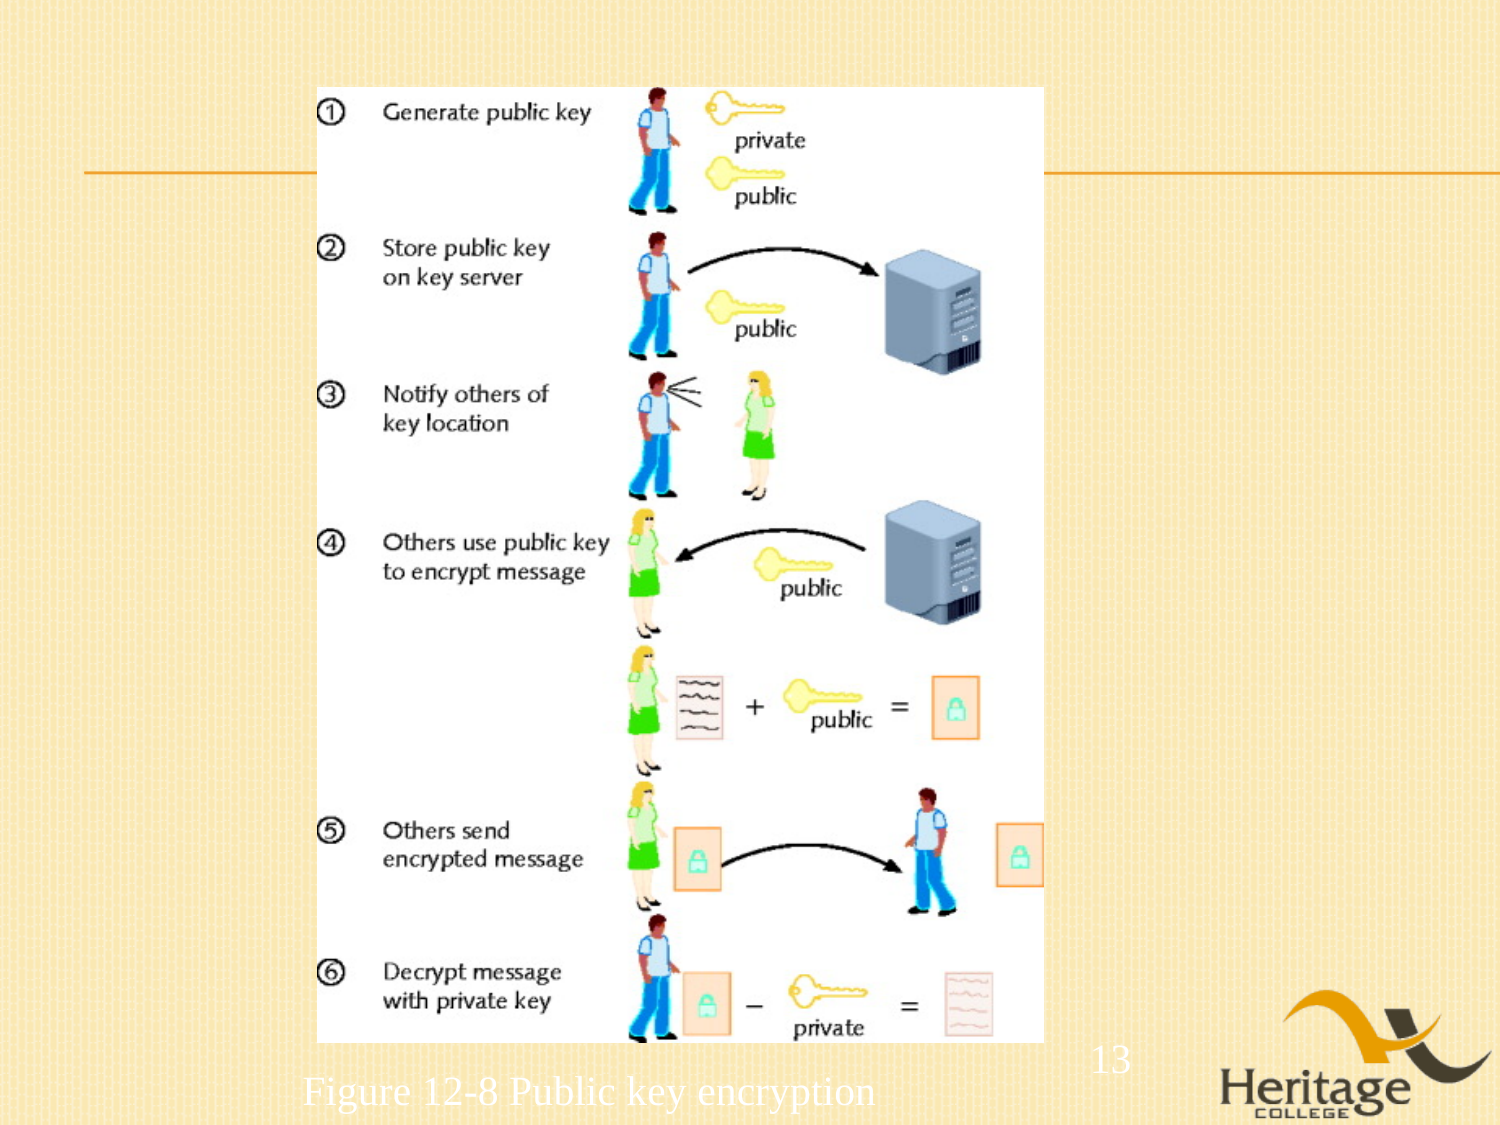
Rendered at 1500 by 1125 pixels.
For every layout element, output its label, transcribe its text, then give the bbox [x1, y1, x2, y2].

picture [1214, 982, 1500, 1125]
slide_number 13 [1074, 1024, 1425, 1103]
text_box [287, 87, 1063, 1125]
